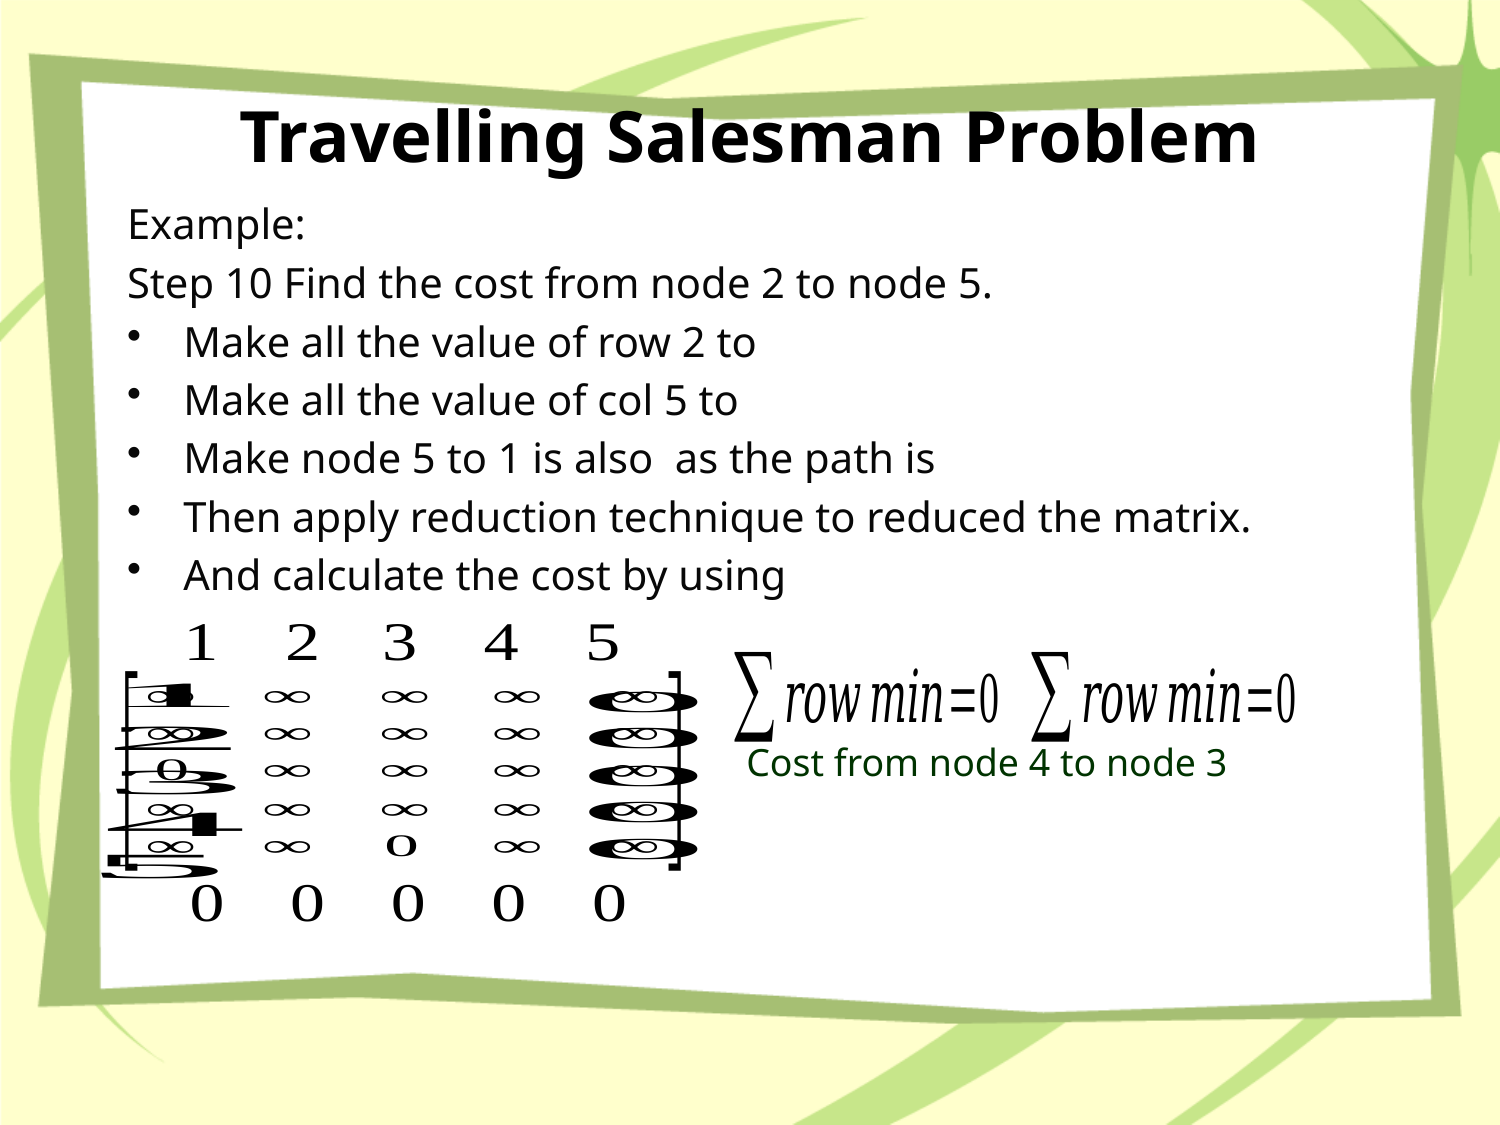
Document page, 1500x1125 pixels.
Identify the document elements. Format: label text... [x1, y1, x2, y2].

picture [0, 0, 1500, 1125]
title Travelling Salesman Problem [75, 75, 1425, 194]
text_box Example: [112, 190, 1294, 261]
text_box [84, 612, 687, 887]
